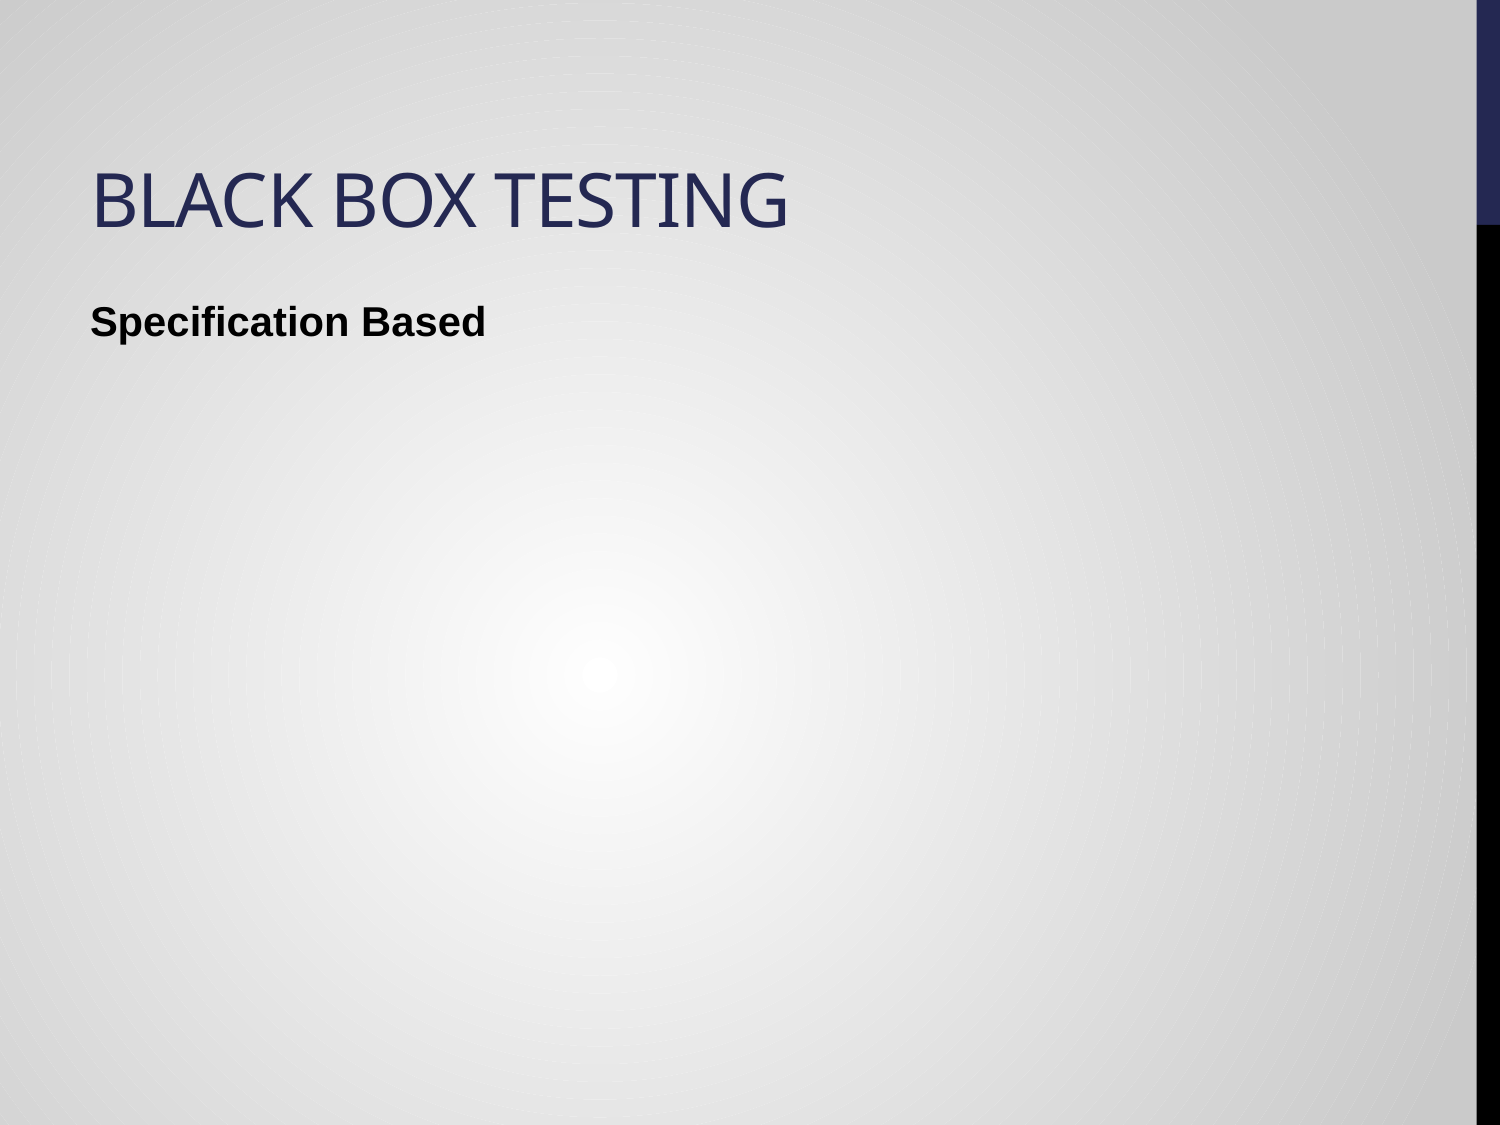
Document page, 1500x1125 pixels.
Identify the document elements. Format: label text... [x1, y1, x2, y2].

title Black Box Testing [75, 25, 1025, 250]
list Specification Based [75, 287, 1325, 1005]
